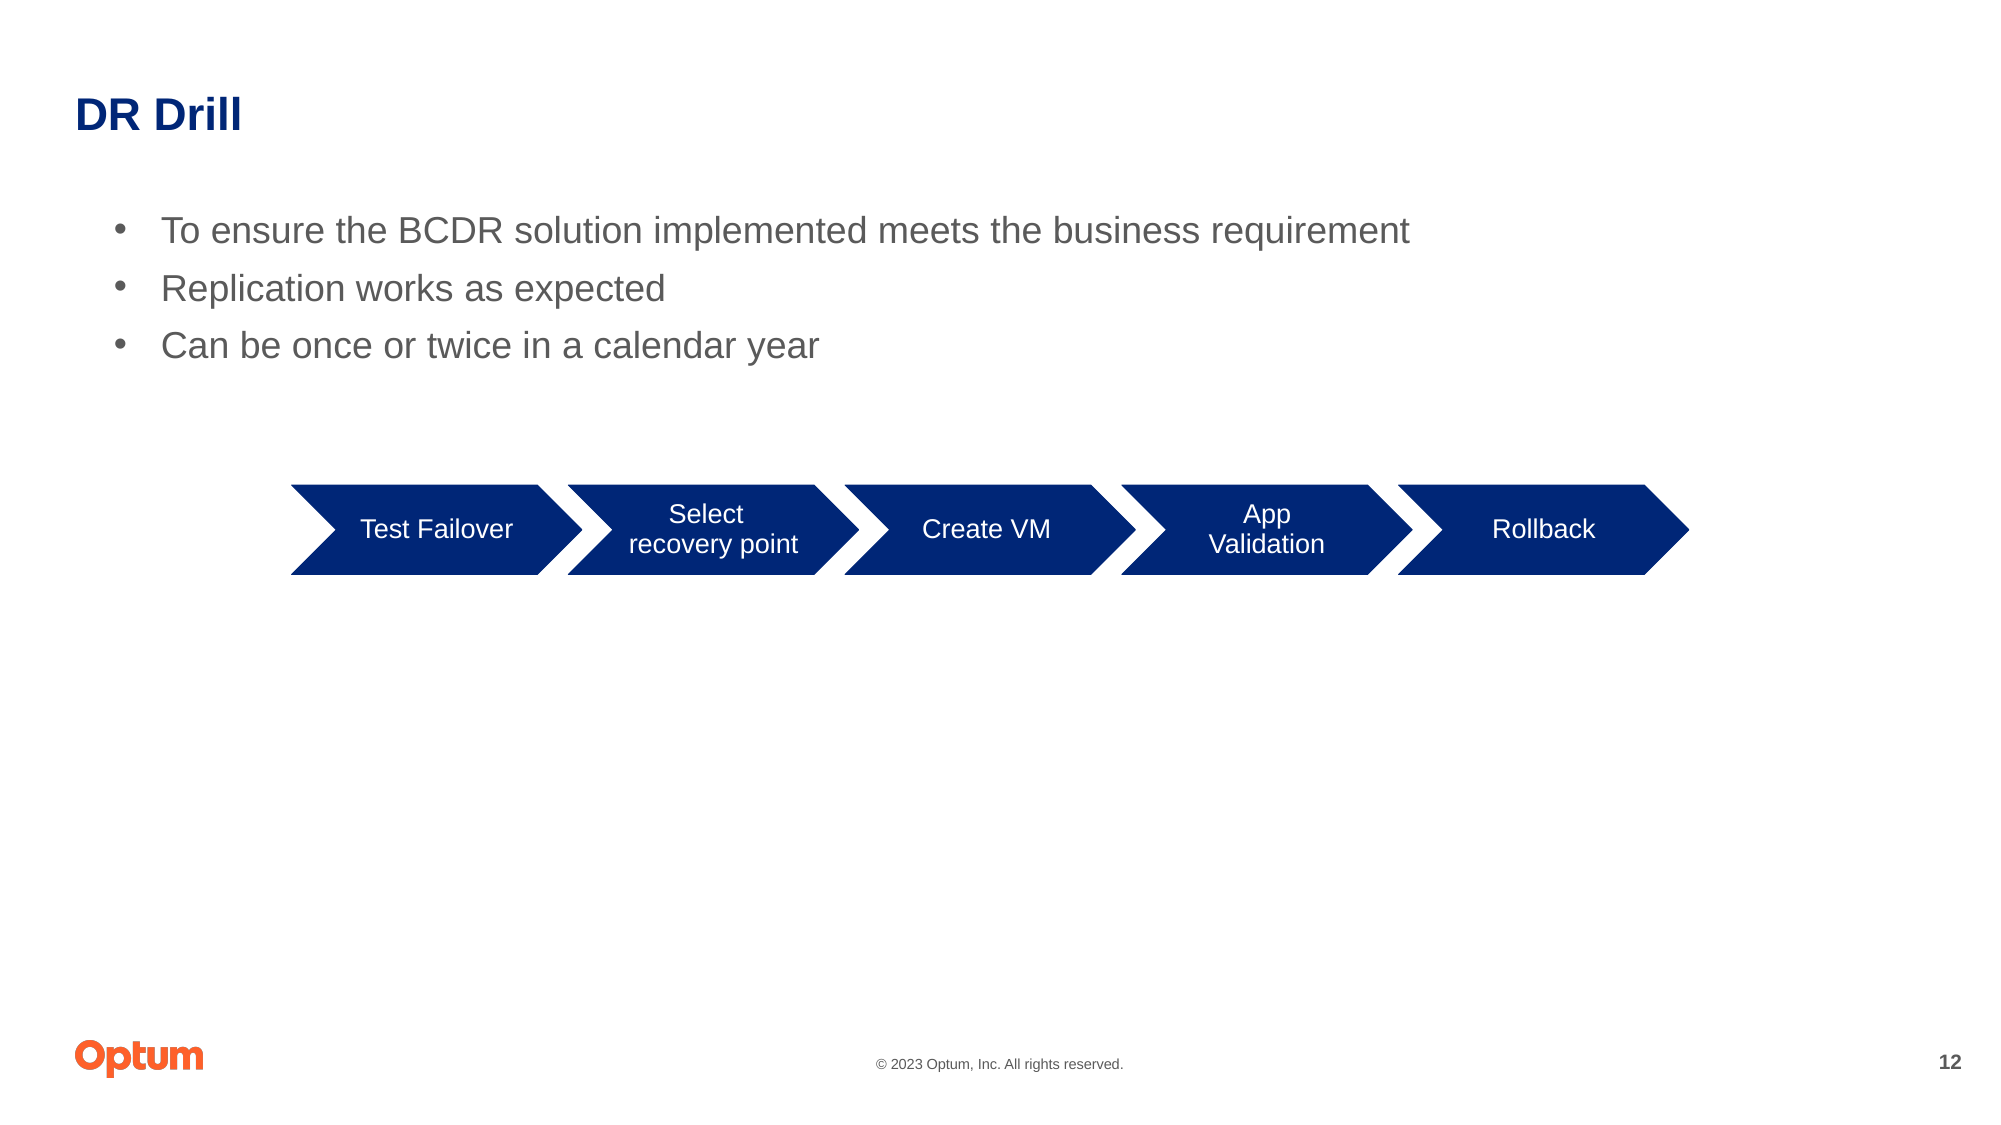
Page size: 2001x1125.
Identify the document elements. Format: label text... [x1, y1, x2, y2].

text_box To ensure the BCDR solution implemented meets the business requirement Replication works as expected Can be once or twice in a calendar year [113, 206, 1689, 367]
text_box Rollback [1398, 485, 1689, 575]
text_box Create VM [845, 485, 1136, 575]
text_box Test Failover [291, 485, 582, 575]
text_box Select recovery point [568, 485, 859, 575]
title DR Drill [75, 91, 1650, 142]
text_box App Validation [1121, 485, 1413, 575]
picture [75, 1040, 203, 1078]
